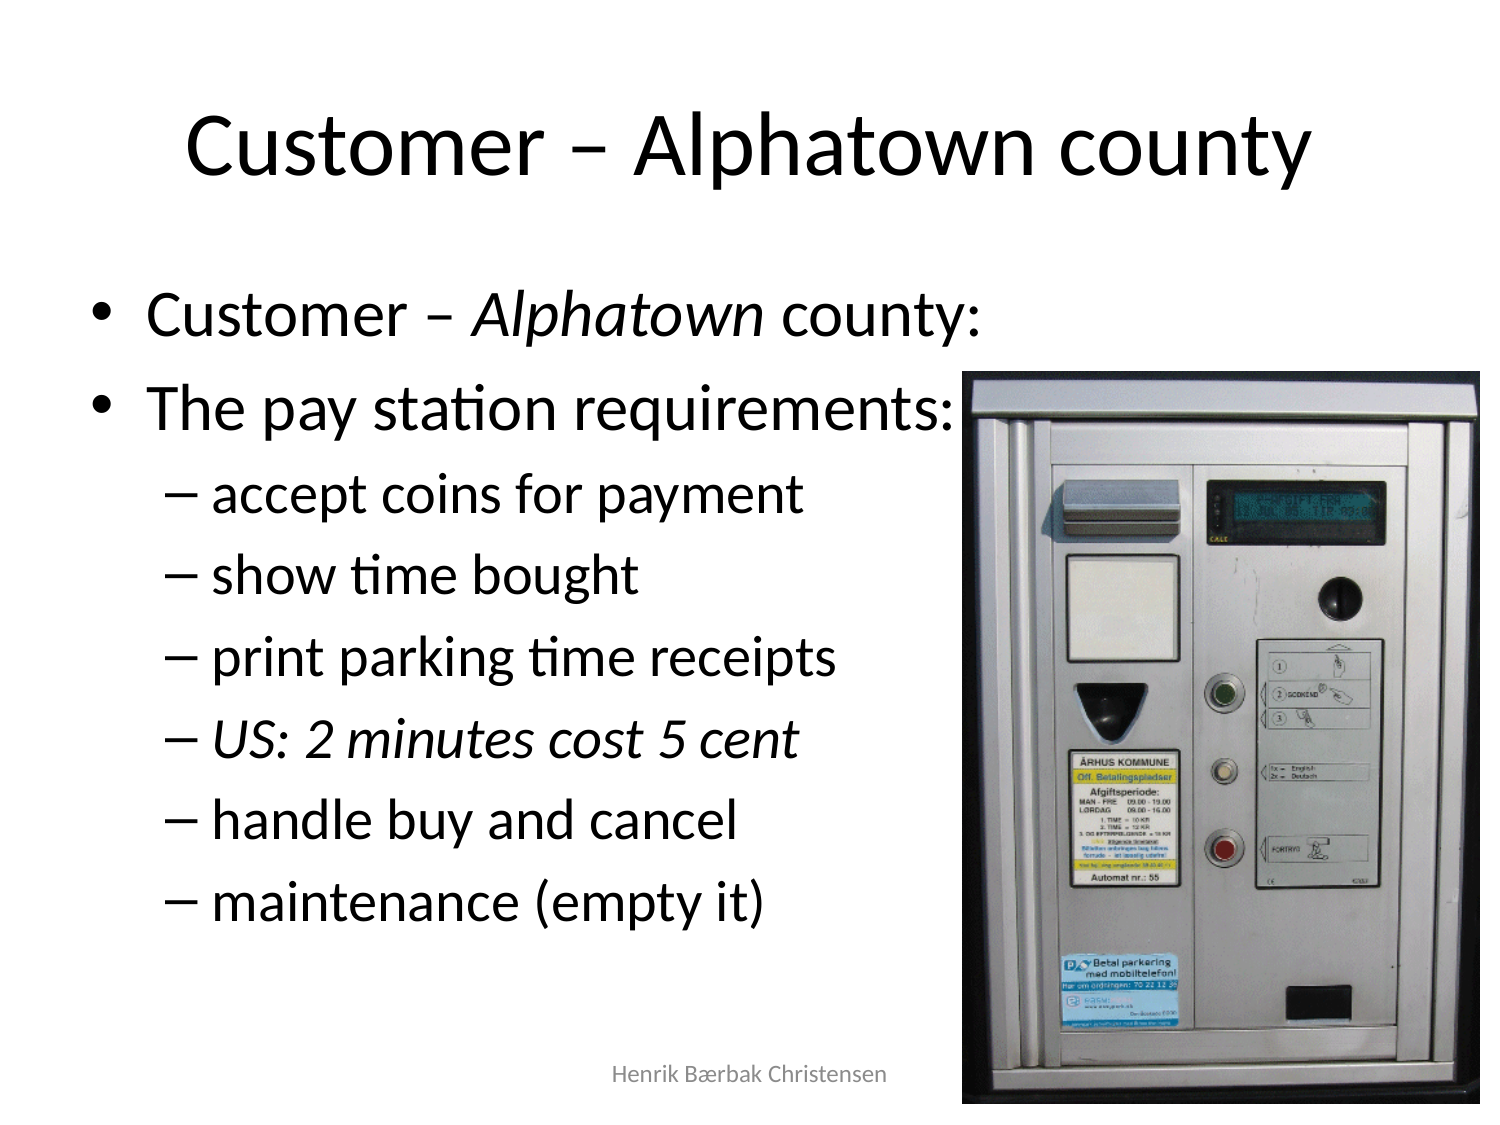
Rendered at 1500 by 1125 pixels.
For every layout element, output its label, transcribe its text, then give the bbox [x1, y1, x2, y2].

footer Henrik Bærbak Christensen [512, 1042, 957, 1103]
title Customer – Alphatown county [75, 45, 1425, 233]
picture [962, 371, 1481, 1105]
list Customer – Alphatown county: The pay station requirements: accept coins for payment show time bought print parking time receipts US: 2 minutes cost 5 cent handle buy and cancel maintenance (empty it) [75, 262, 1425, 1005]
